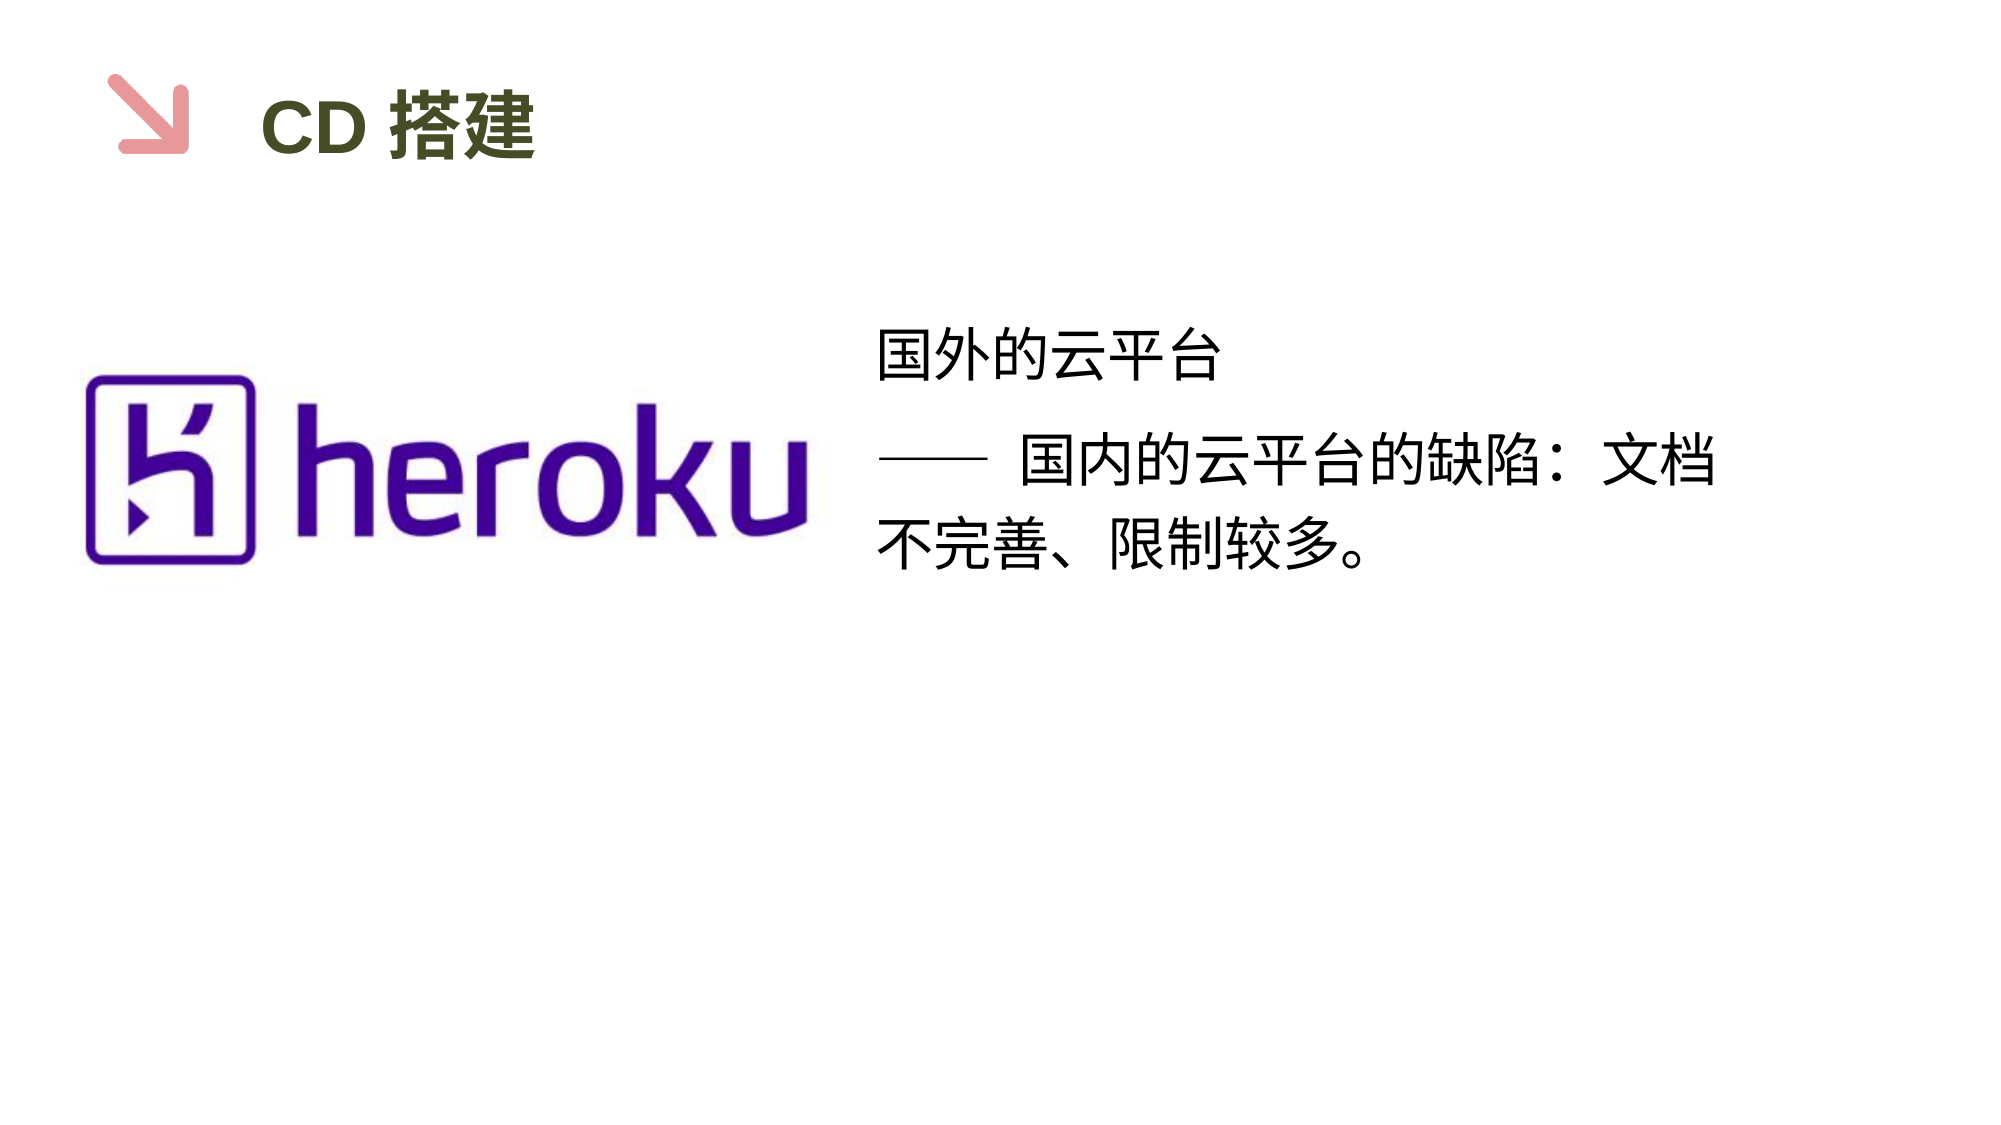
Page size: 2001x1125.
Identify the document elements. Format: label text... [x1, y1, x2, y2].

list 国外的云平台 —— 国内的云平台的缺陷：文档不完善、限制较多。 [860, 296, 1749, 962]
text_box CD搭建 [245, 40, 1226, 189]
picture [71, 40, 221, 189]
picture [55, 339, 837, 601]
